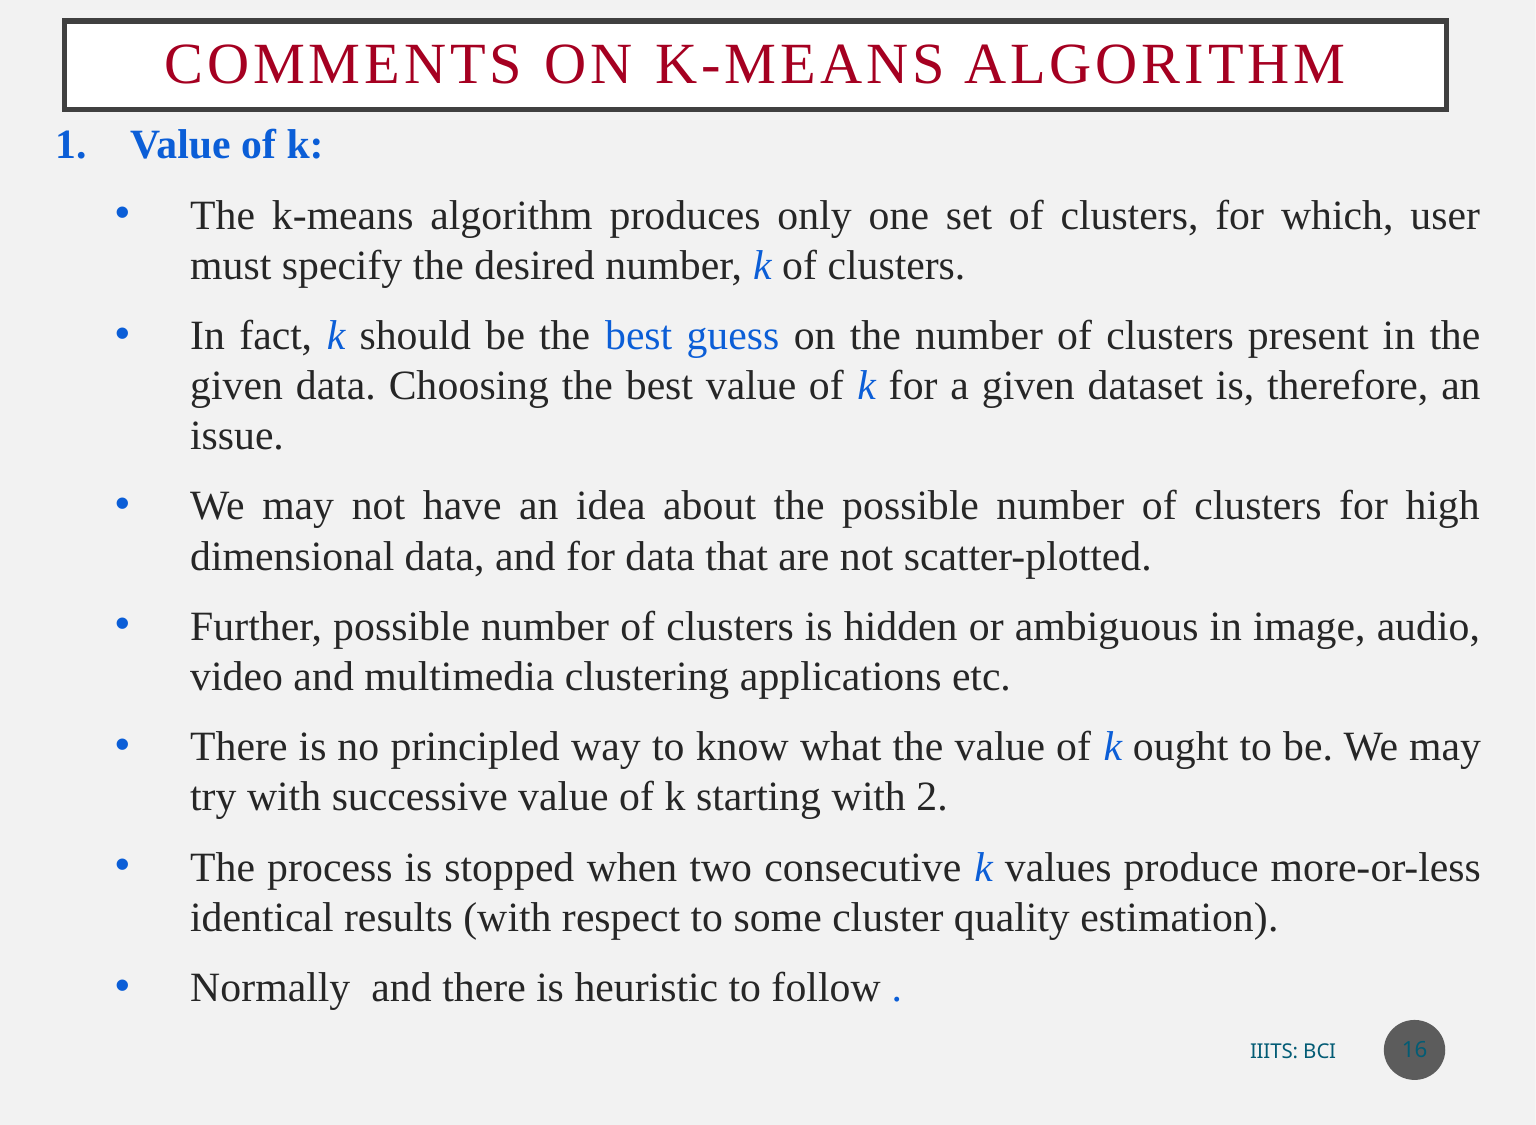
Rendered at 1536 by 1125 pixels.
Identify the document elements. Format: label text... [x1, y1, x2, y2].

slide_number IIITS: BCI [1004, 1023, 1351, 1077]
title Comments on k-Means algorithm [62, 18, 1449, 112]
slide_number 16 [1383, 1019, 1446, 1080]
